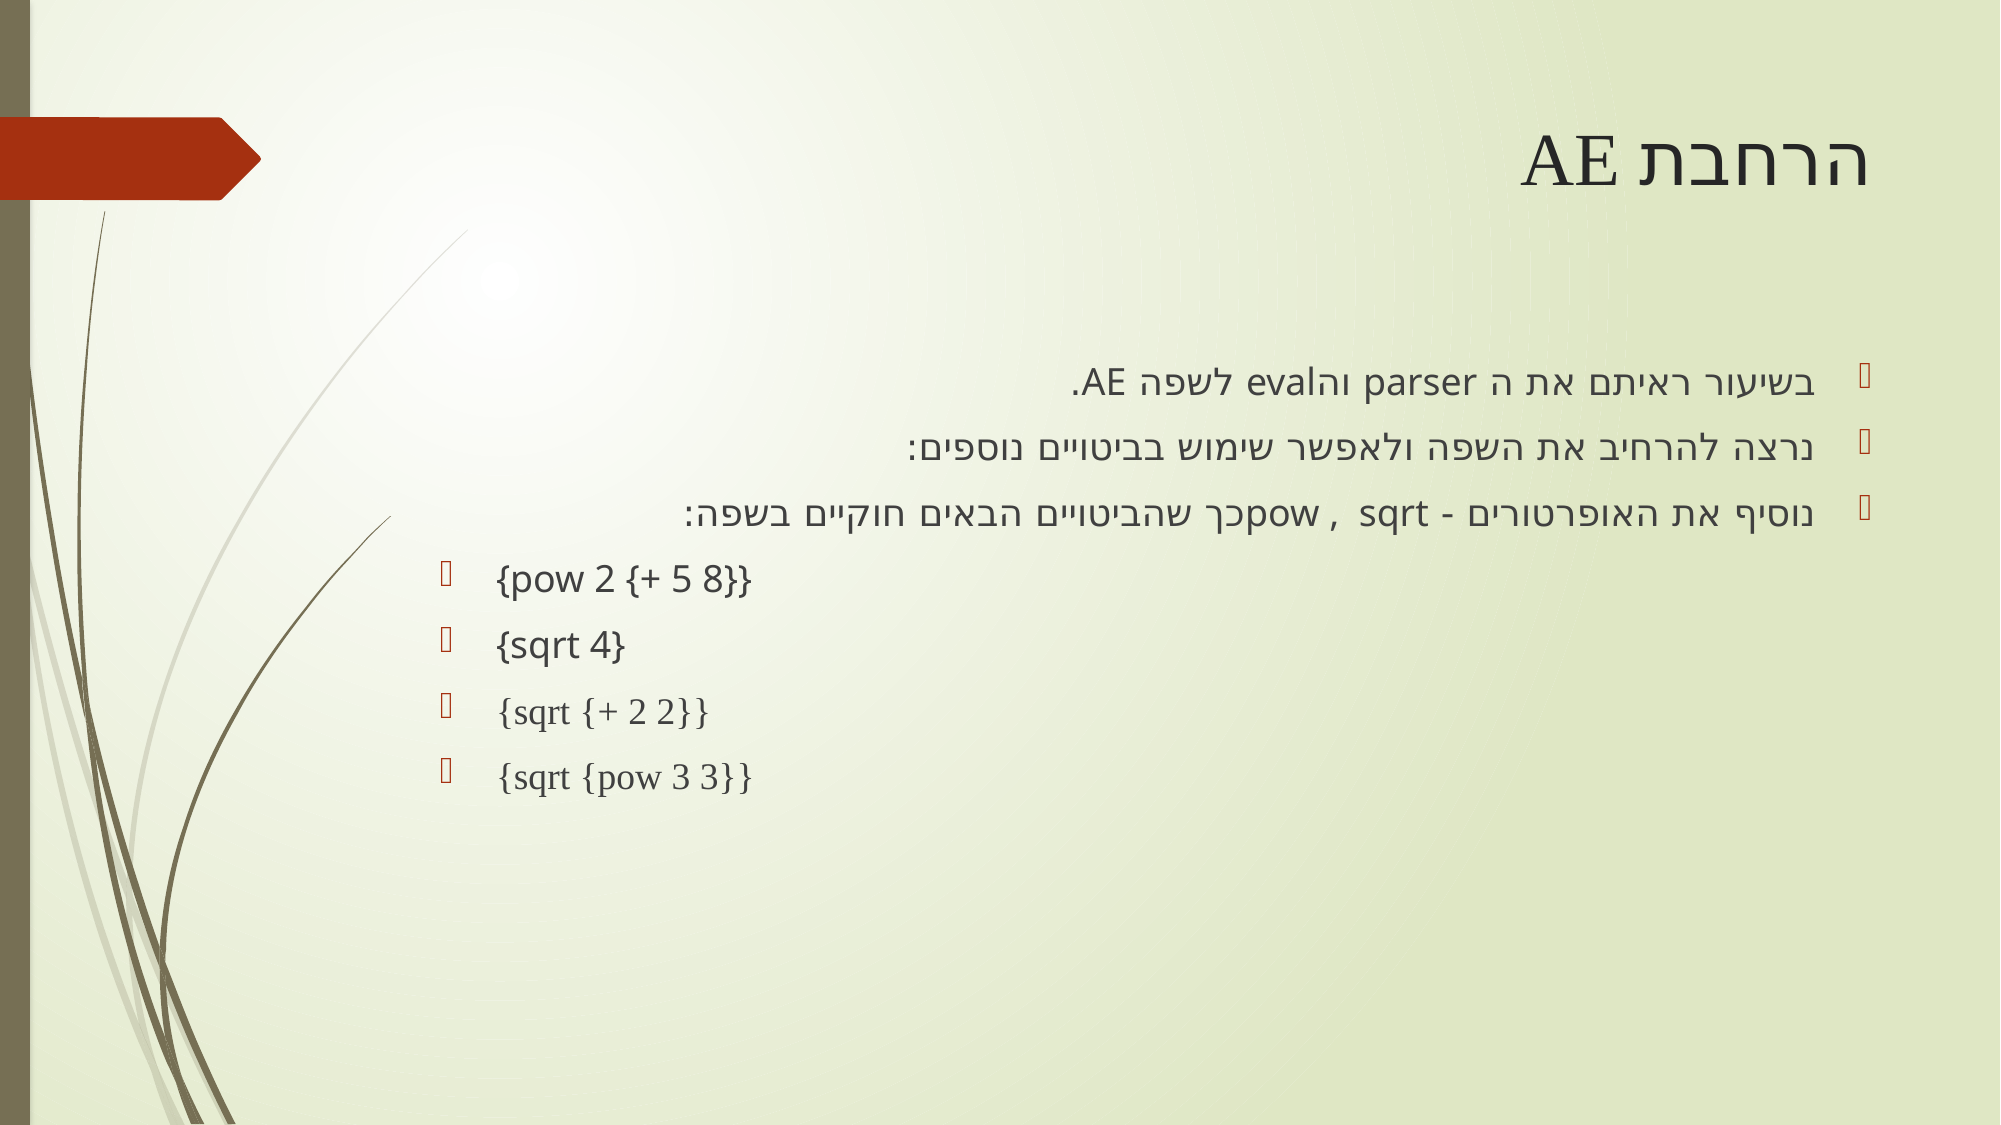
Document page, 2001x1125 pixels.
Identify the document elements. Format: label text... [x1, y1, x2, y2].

list בשיעור ראיתם את ה parser והeval לשפה AE. נרצה להרחיב את השפה ולאפשר שימוש בביטויים נוספים: נוסיף את האופרטורים - pow , sqrtכך שהביטויים הבאים חוקיים בשפה: {pow 2 {+ 5 8}} {sqrt 4} {sqrt {+ 2 2}} {sqrt {pow 3 3}} [424, 350, 1888, 970]
title הרחבת AE [425, 102, 1888, 313]
